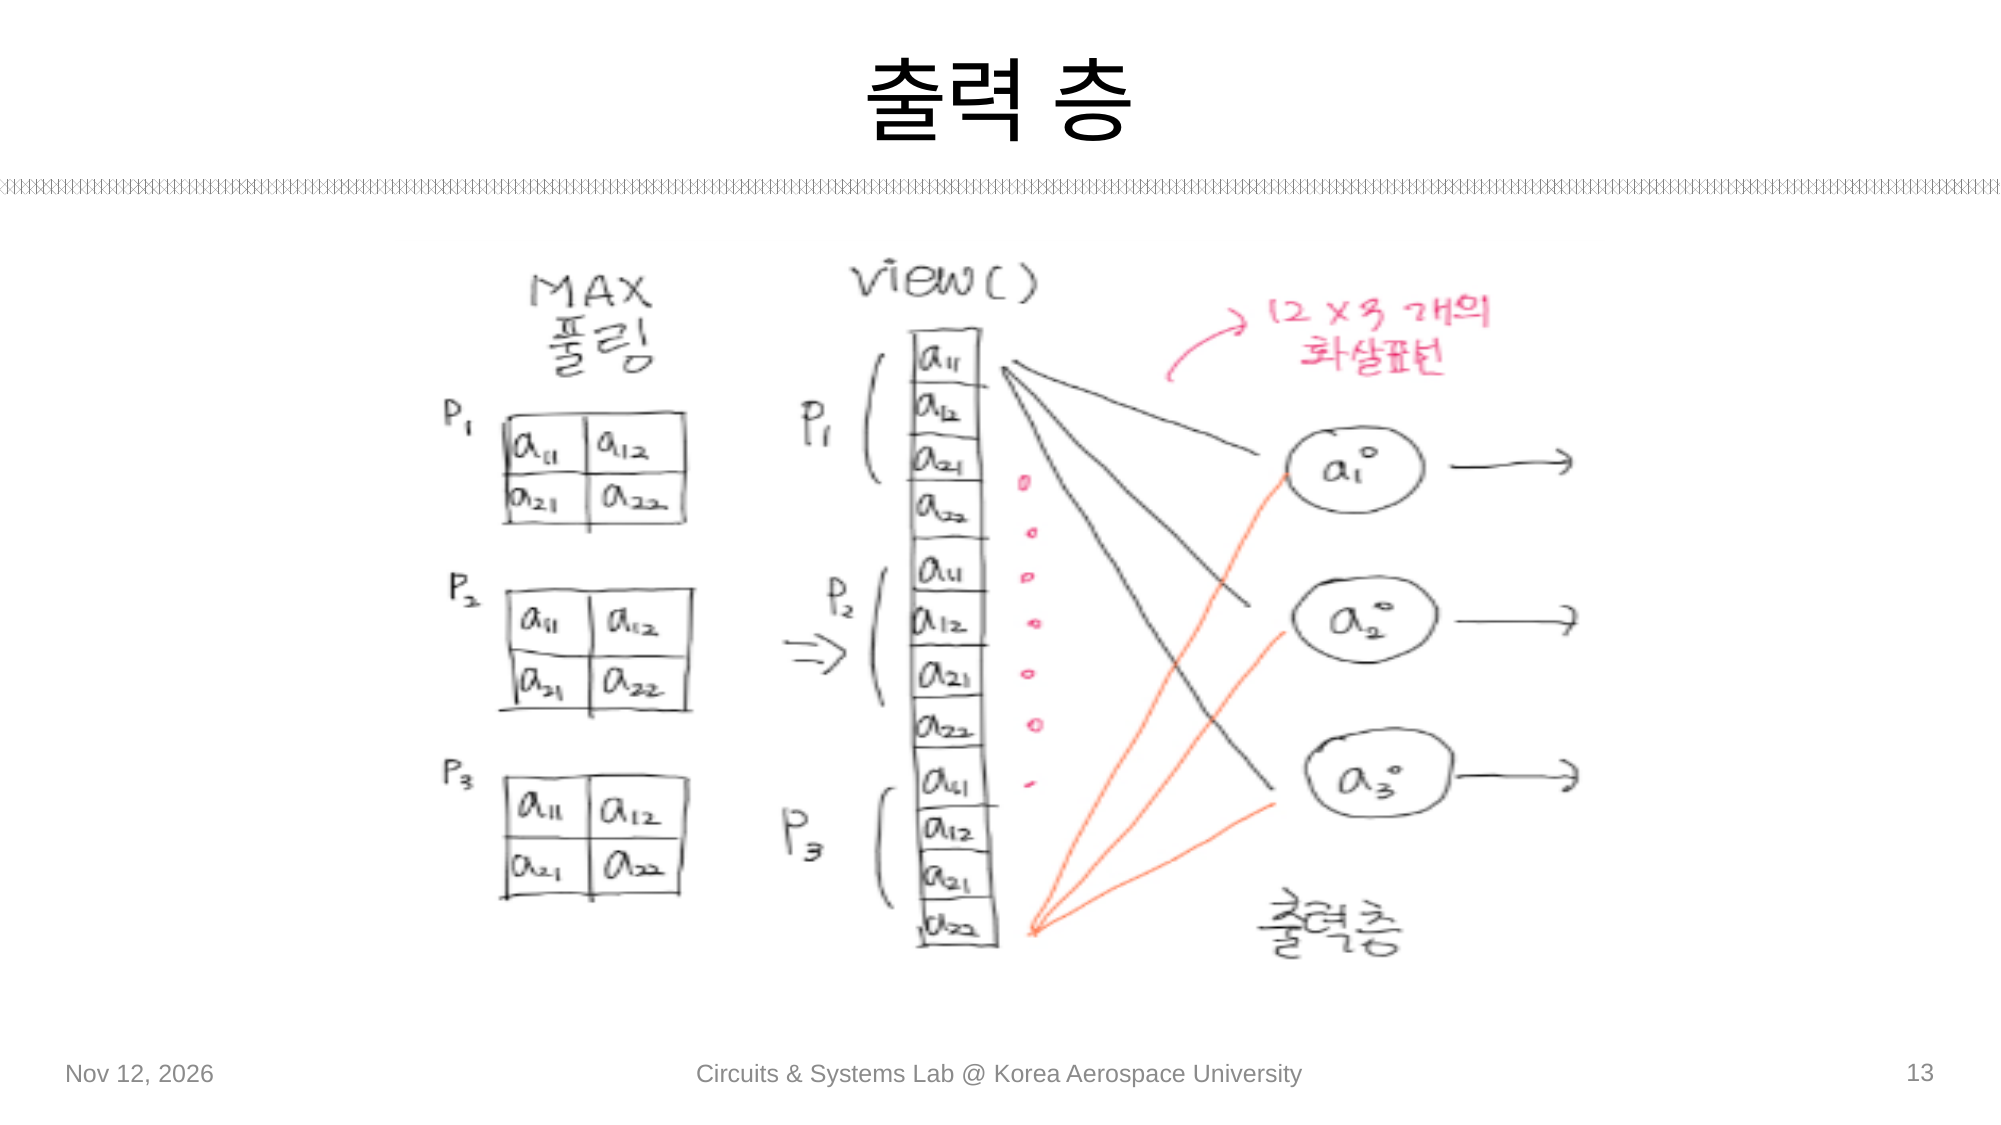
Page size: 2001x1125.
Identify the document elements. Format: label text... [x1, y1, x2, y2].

slide_number 13 [1493, 1041, 1950, 1102]
picture [394, 239, 1605, 1042]
slide_number 29-Sep-20 [50, 1042, 500, 1103]
title 출력 층 [50, 32, 1950, 163]
footer Circuits & Systems Lab @ Korea Aerospace University [662, 1042, 1338, 1103]
